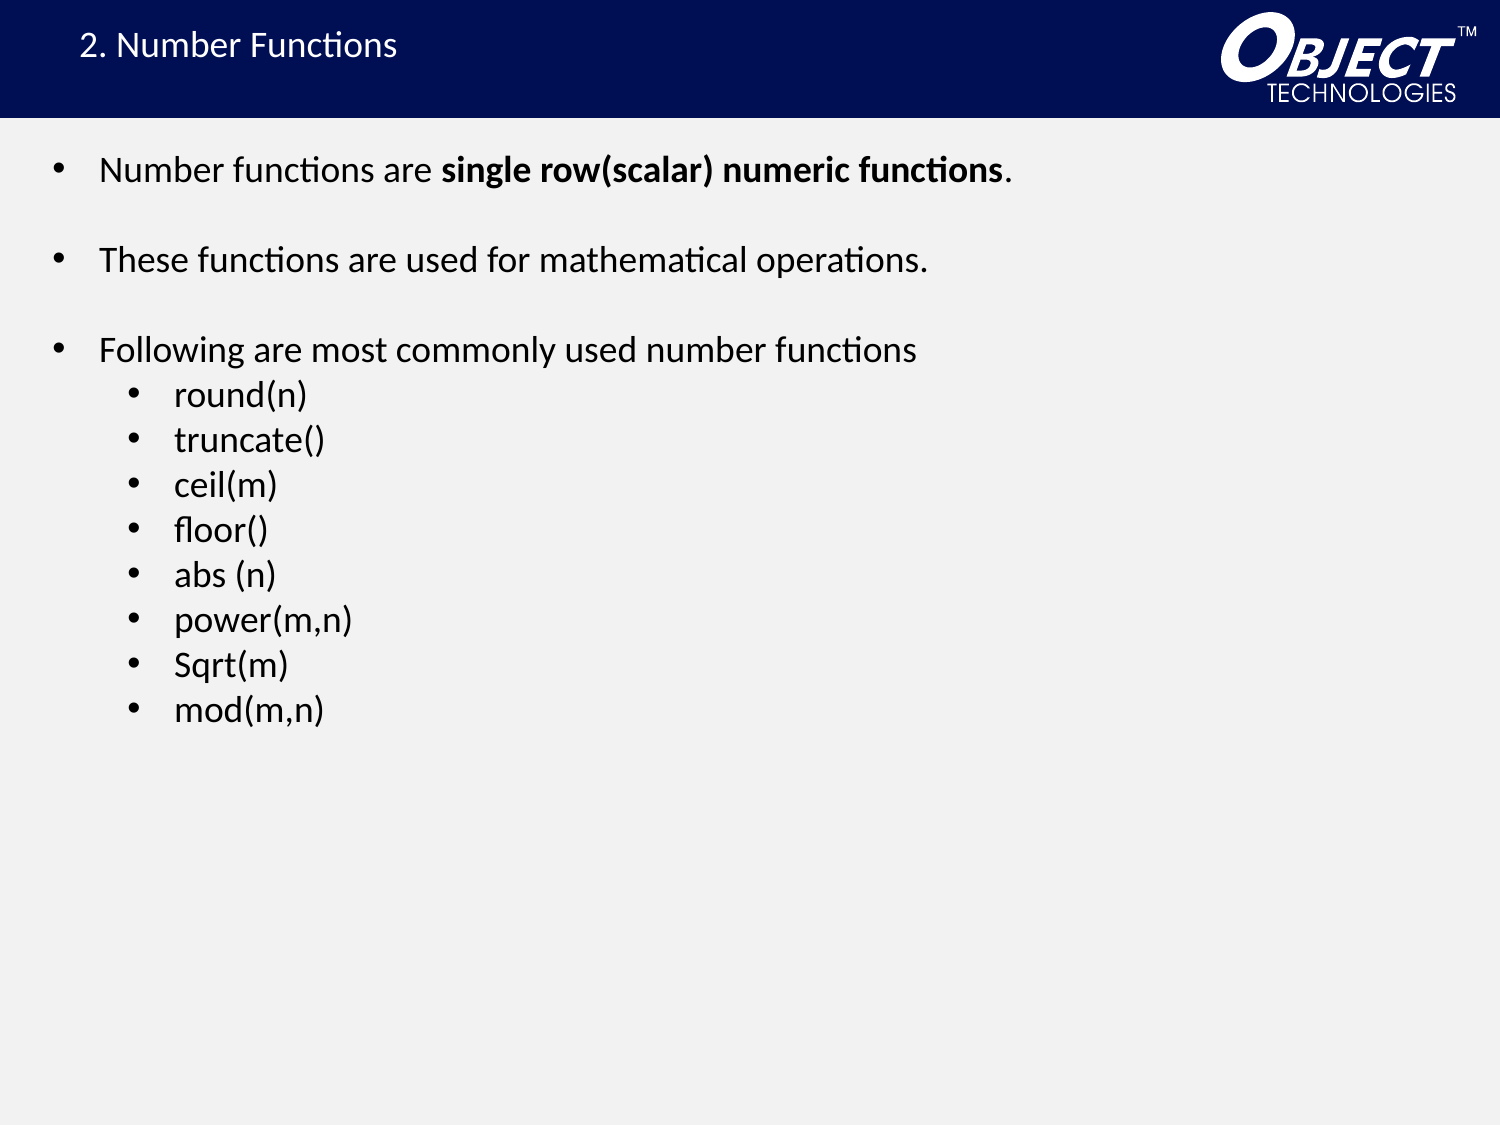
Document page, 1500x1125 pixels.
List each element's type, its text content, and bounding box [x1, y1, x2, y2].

text_box 2. Number Functions [64, 12, 413, 73]
text_box Number functions are single row(scalar) numeric functions. These functions are used for mathematical operations. Following are most commonly used number functions round(n) truncate() ceil(m) floor() abs (n) power(m,n) Sqrt(m) mod(m,n) [37, 137, 1413, 1008]
